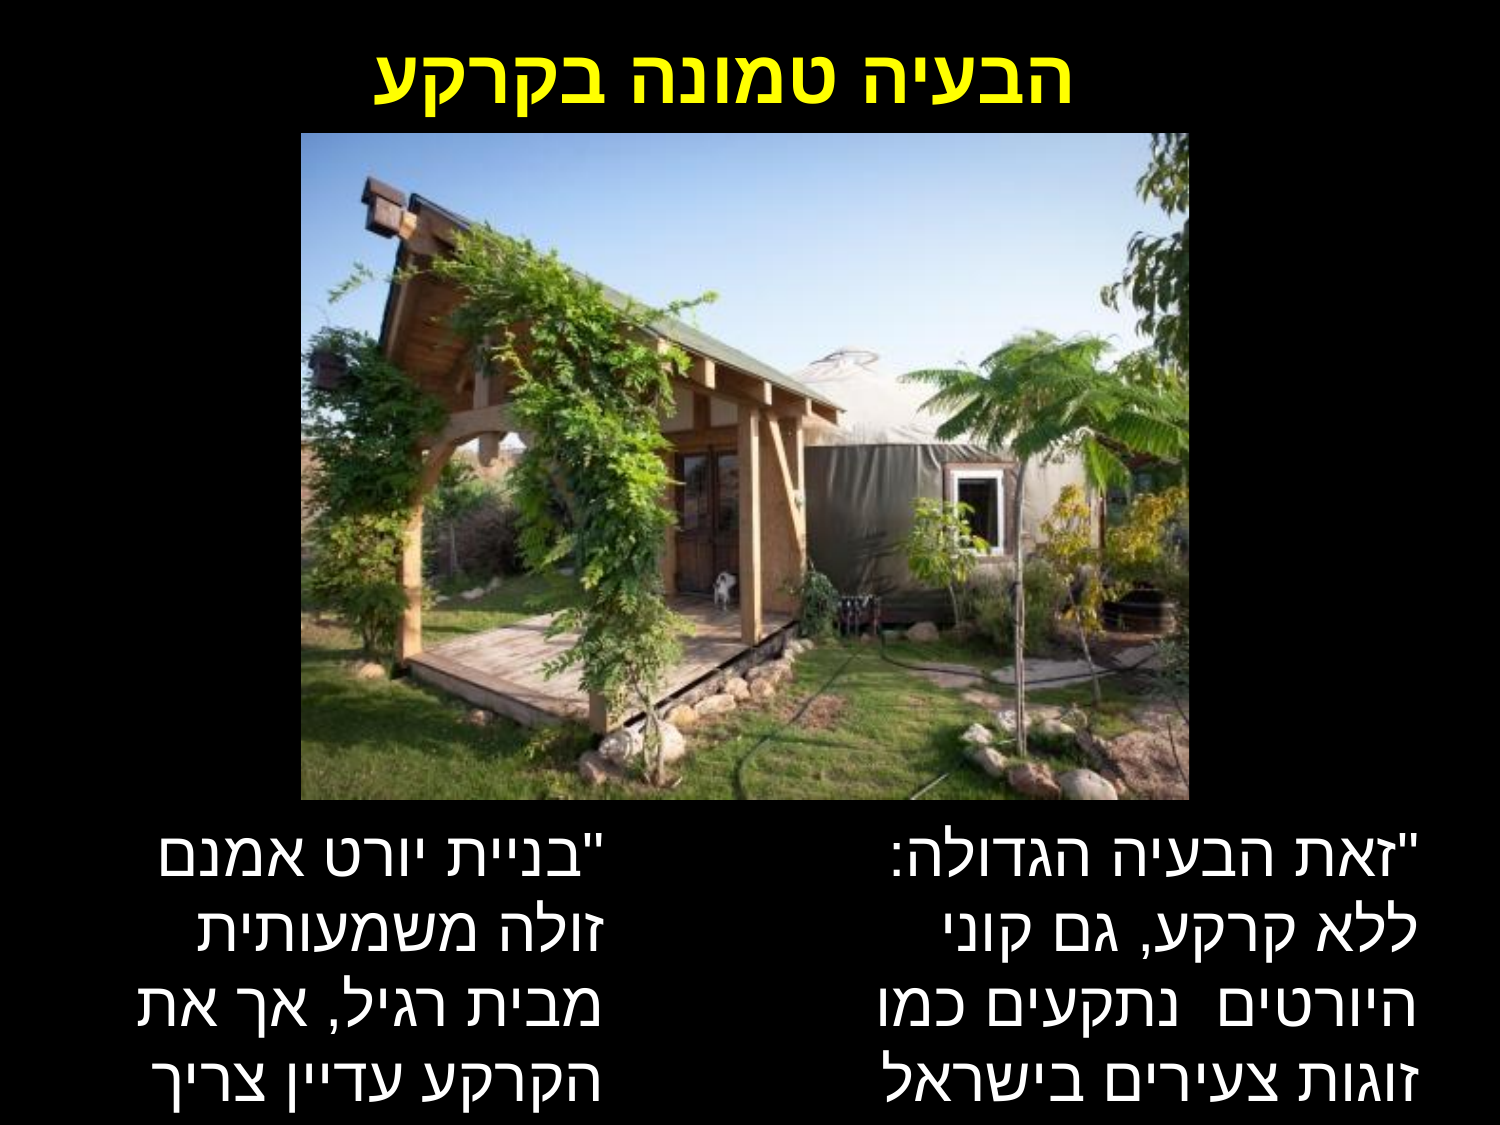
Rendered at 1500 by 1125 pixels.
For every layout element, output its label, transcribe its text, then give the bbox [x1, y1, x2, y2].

text_box [301, 133, 1190, 800]
text_box "בניית יורט אמנם זולה משמעותית מבית רגיל, אך את הקרקע עדיין צריך לרכוש". [52, 799, 621, 1117]
title הבעיה טמונה בקרקע [24, 25, 1476, 134]
text_box "זאת הבעיה הגדולה: ללא קרקע, גם קוני היורטים נתקעים כמו זוגות צעירים בישראל המחפשים בית". [767, 799, 1436, 1125]
